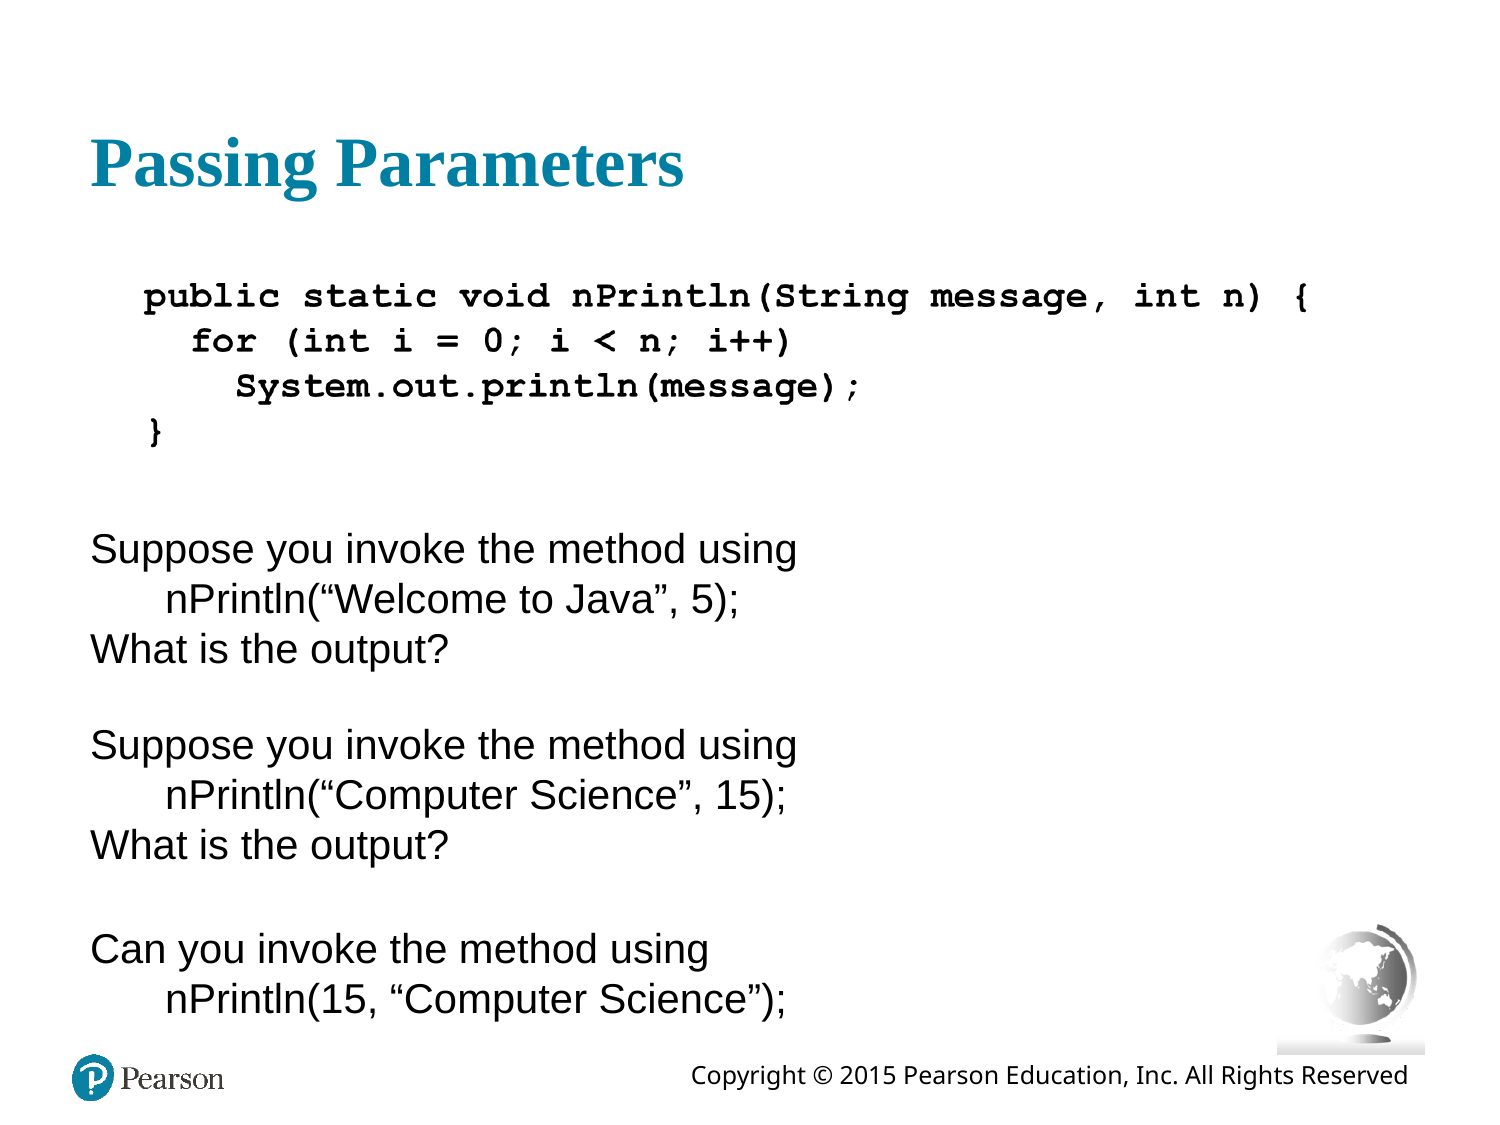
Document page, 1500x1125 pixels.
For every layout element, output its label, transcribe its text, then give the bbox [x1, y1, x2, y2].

picture [99, 1054, 224, 1101]
list Suppose you invoke the method using nPrintln(“Welcome to Java”, 5); What is the output? [75, 507, 1425, 682]
picture [121, 262, 1379, 482]
picture [72, 1088, 82, 1101]
picture [1277, 1039, 1425, 1055]
picture [81, 1063, 106, 1088]
text_box Suppose you invoke the method using nPrintln(“Computer Science”, 15); What is the output? [74, 702, 1425, 886]
text_box Can you invoke the method using nPrintln(15, “Computer Science”); [74, 907, 1425, 1039]
title Passing Parameters [75, 35, 1425, 216]
picture [72, 1054, 88, 1070]
